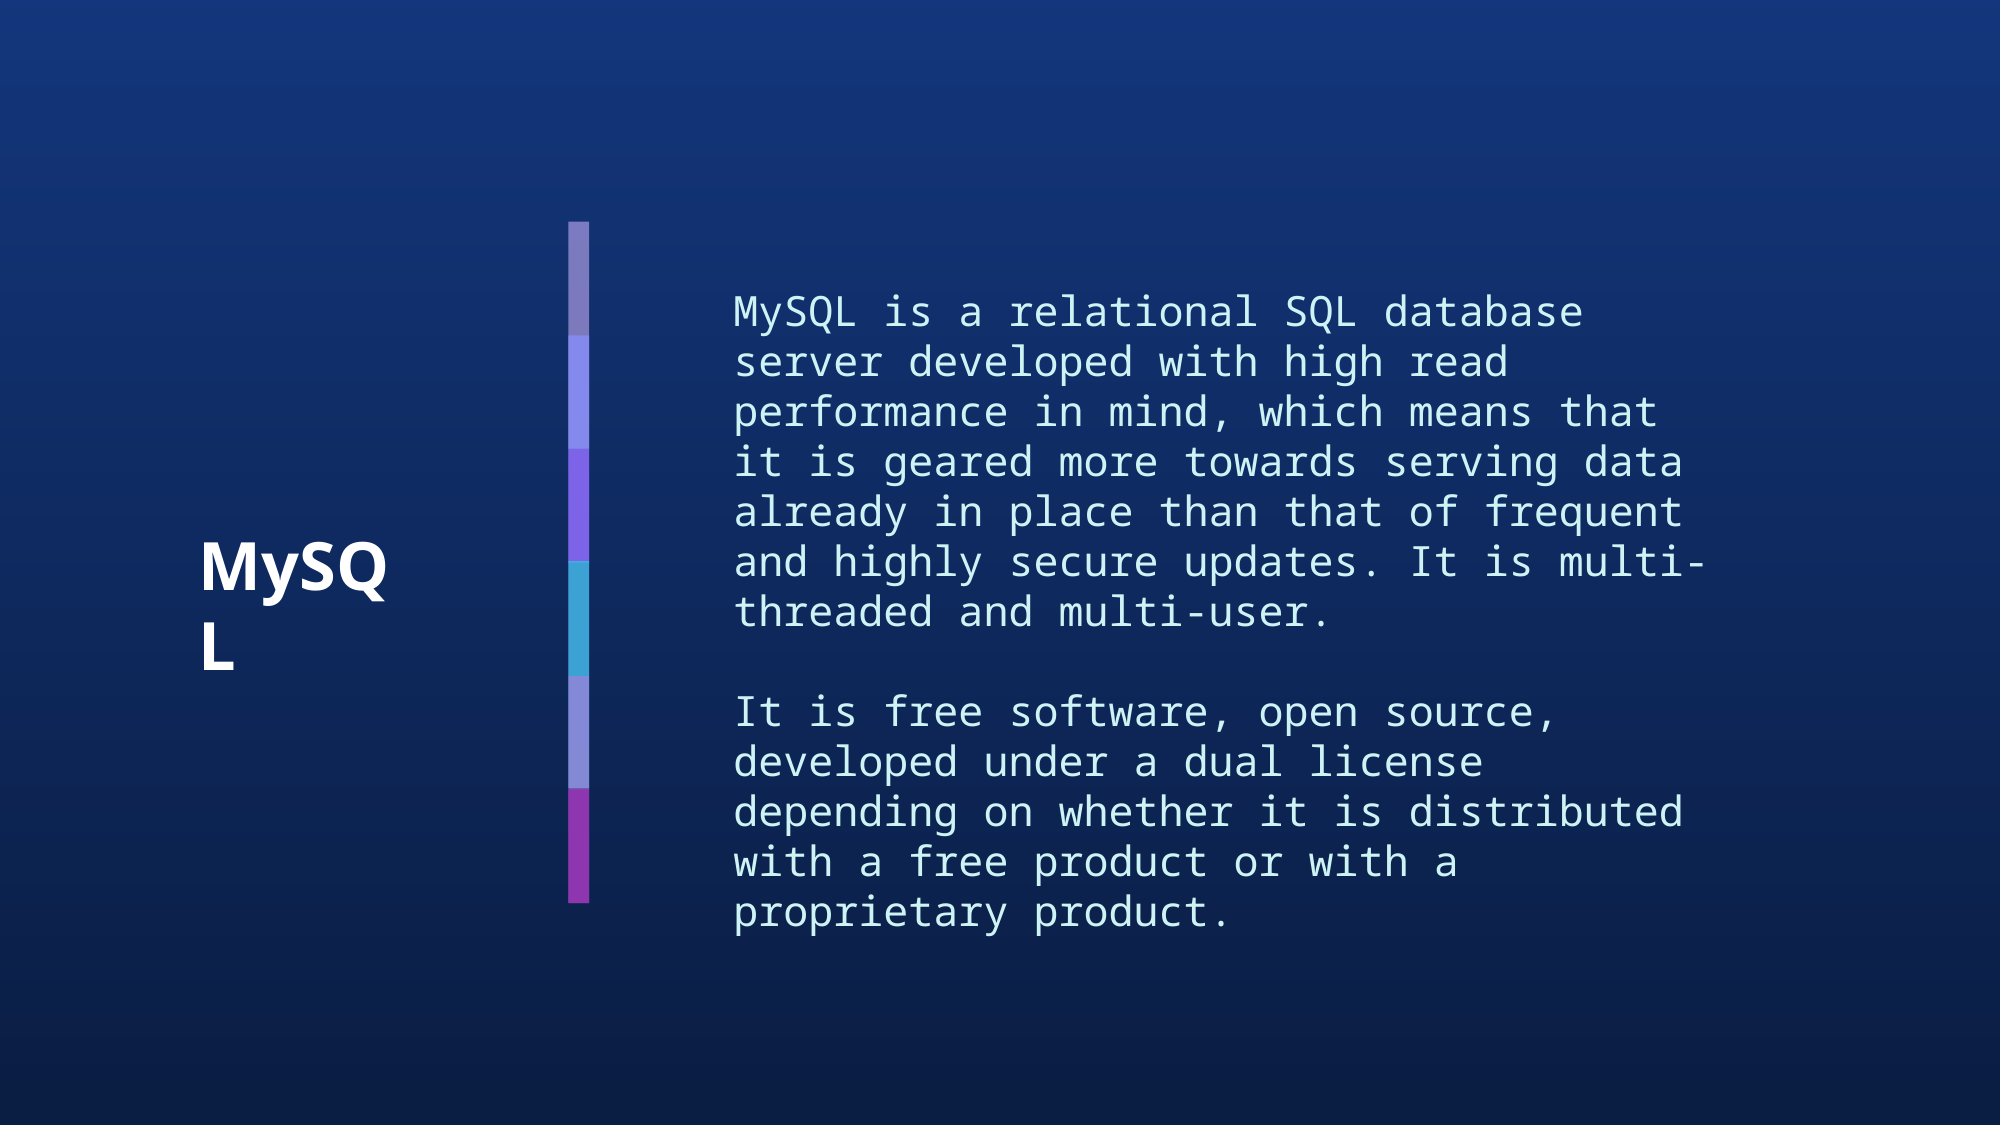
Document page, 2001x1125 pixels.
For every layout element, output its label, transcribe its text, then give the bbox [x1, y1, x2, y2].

text_box MySQL is a relational SQL database server developed with high read performance in mind, which means that it is geared more towards serving data already in place than that of frequent and highly secure updates. It is multi-threaded and multi-user. It is free software, open source, developed under a dual license depending on whether it is distributed with a free product or with a proprietary product. [718, 277, 1735, 943]
text_box MySQL [178, 503, 424, 621]
